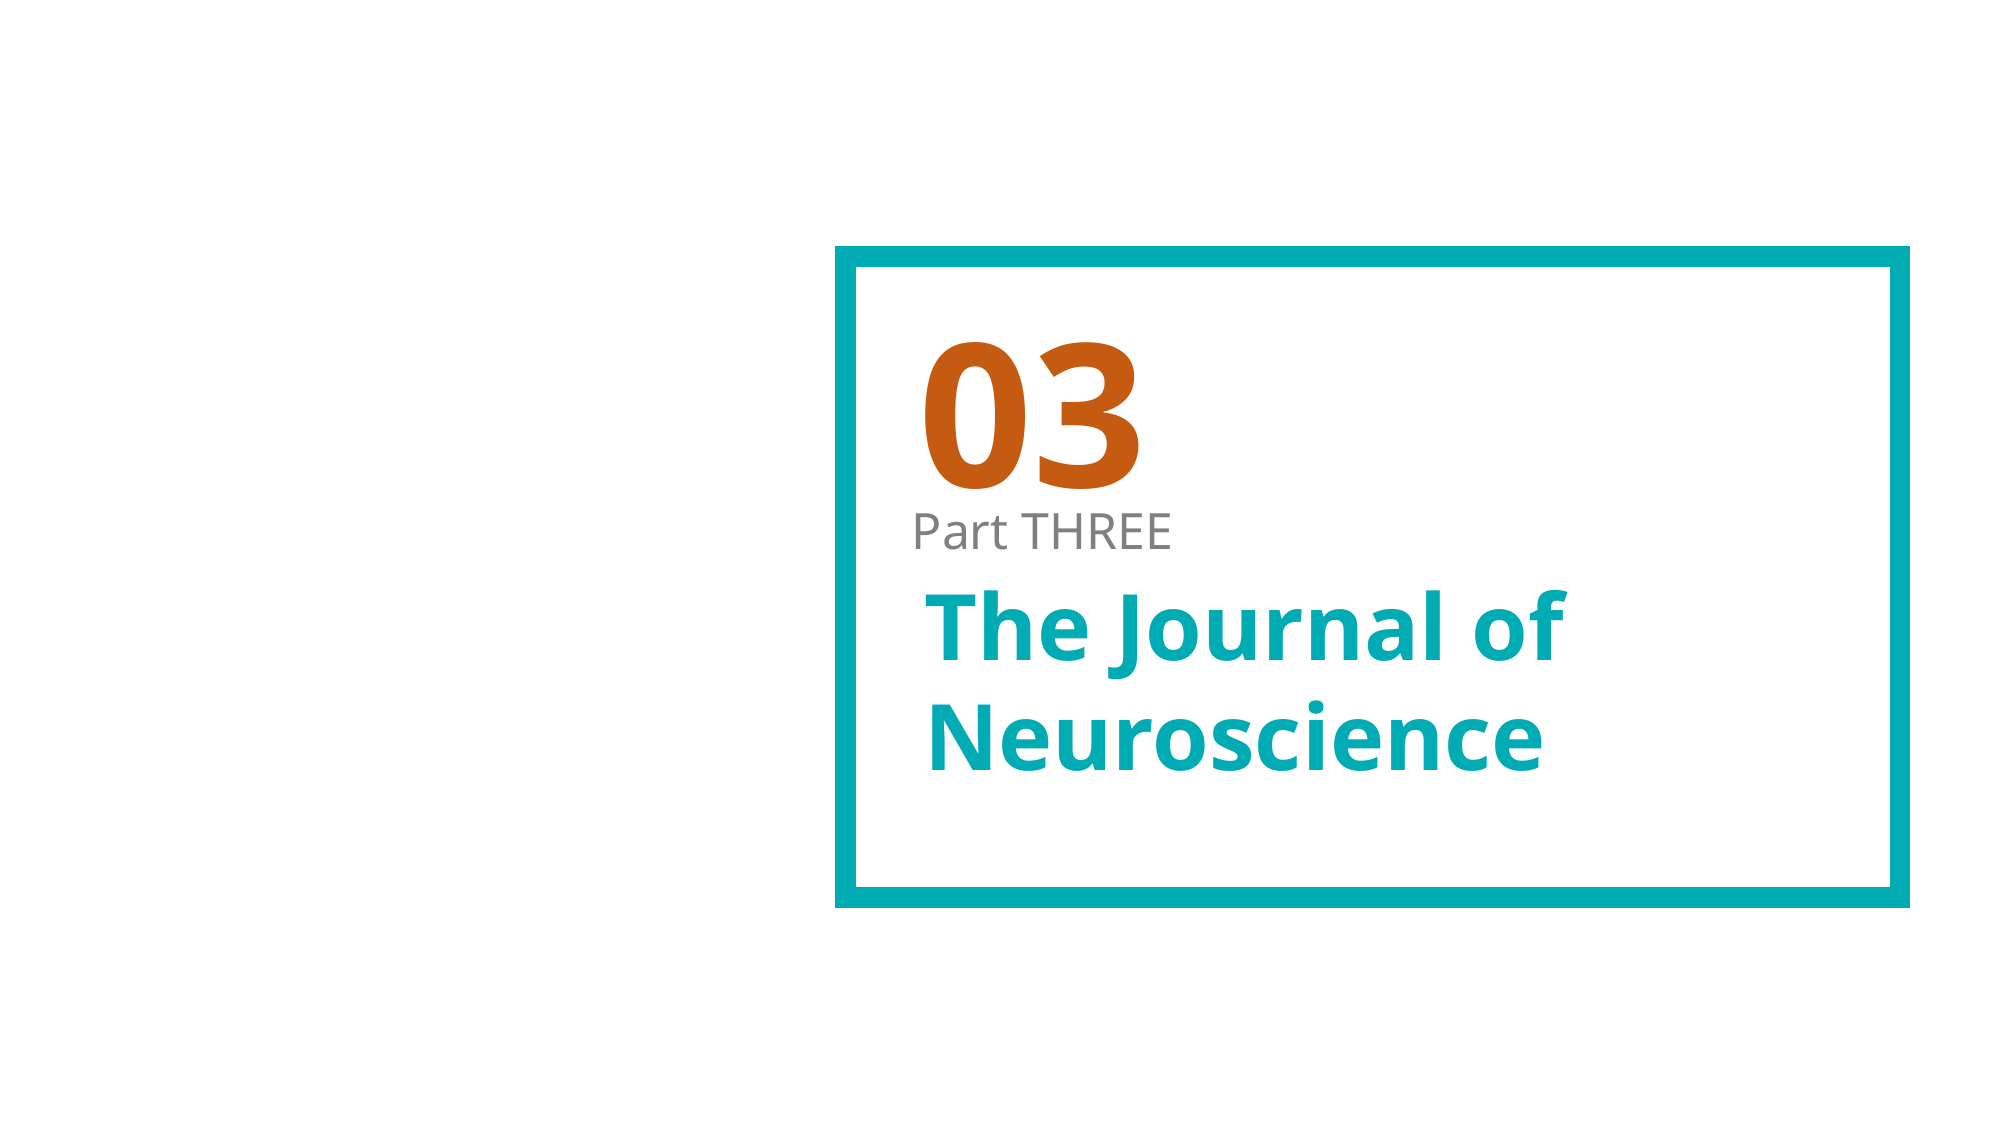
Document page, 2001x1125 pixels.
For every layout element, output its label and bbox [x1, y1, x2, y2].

text_box [845, 255, 1901, 899]
